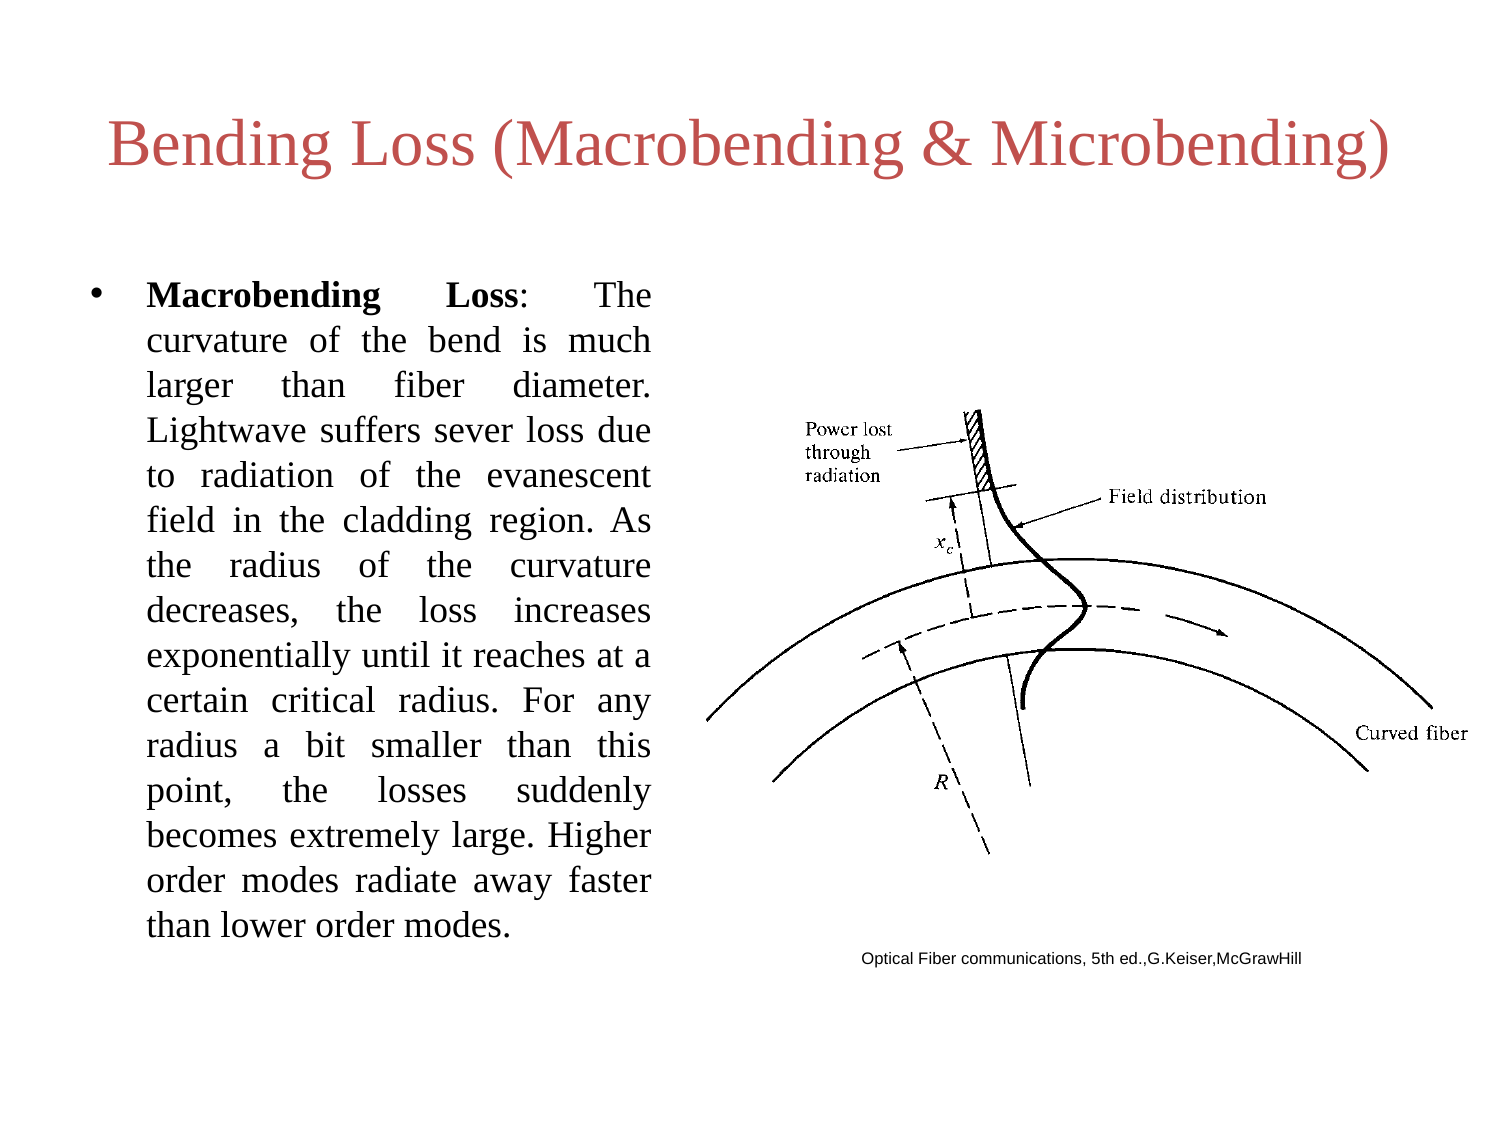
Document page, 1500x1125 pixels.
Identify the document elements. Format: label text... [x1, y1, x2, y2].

title Bending Loss (Macrobending & Microbending) [75, 45, 1425, 233]
list Macrobending Loss: The curvature of the bend is much larger than fiber diameter. Lightwave suffers sever loss due to radiation of the evanescent field in the cladding region. As the radius of the curvature decreases, the loss increases exponentially until it reaches at a certain critical radius. For any radius a bit smaller than this point, the losses suddenly becomes extremely large. Higher order modes radiate away faster than lower order modes. [75, 262, 668, 1005]
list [702, 403, 1471, 856]
text_box Optical Fiber communications, 5th ed.,G.Keiser,McGrawHill [846, 940, 1318, 976]
